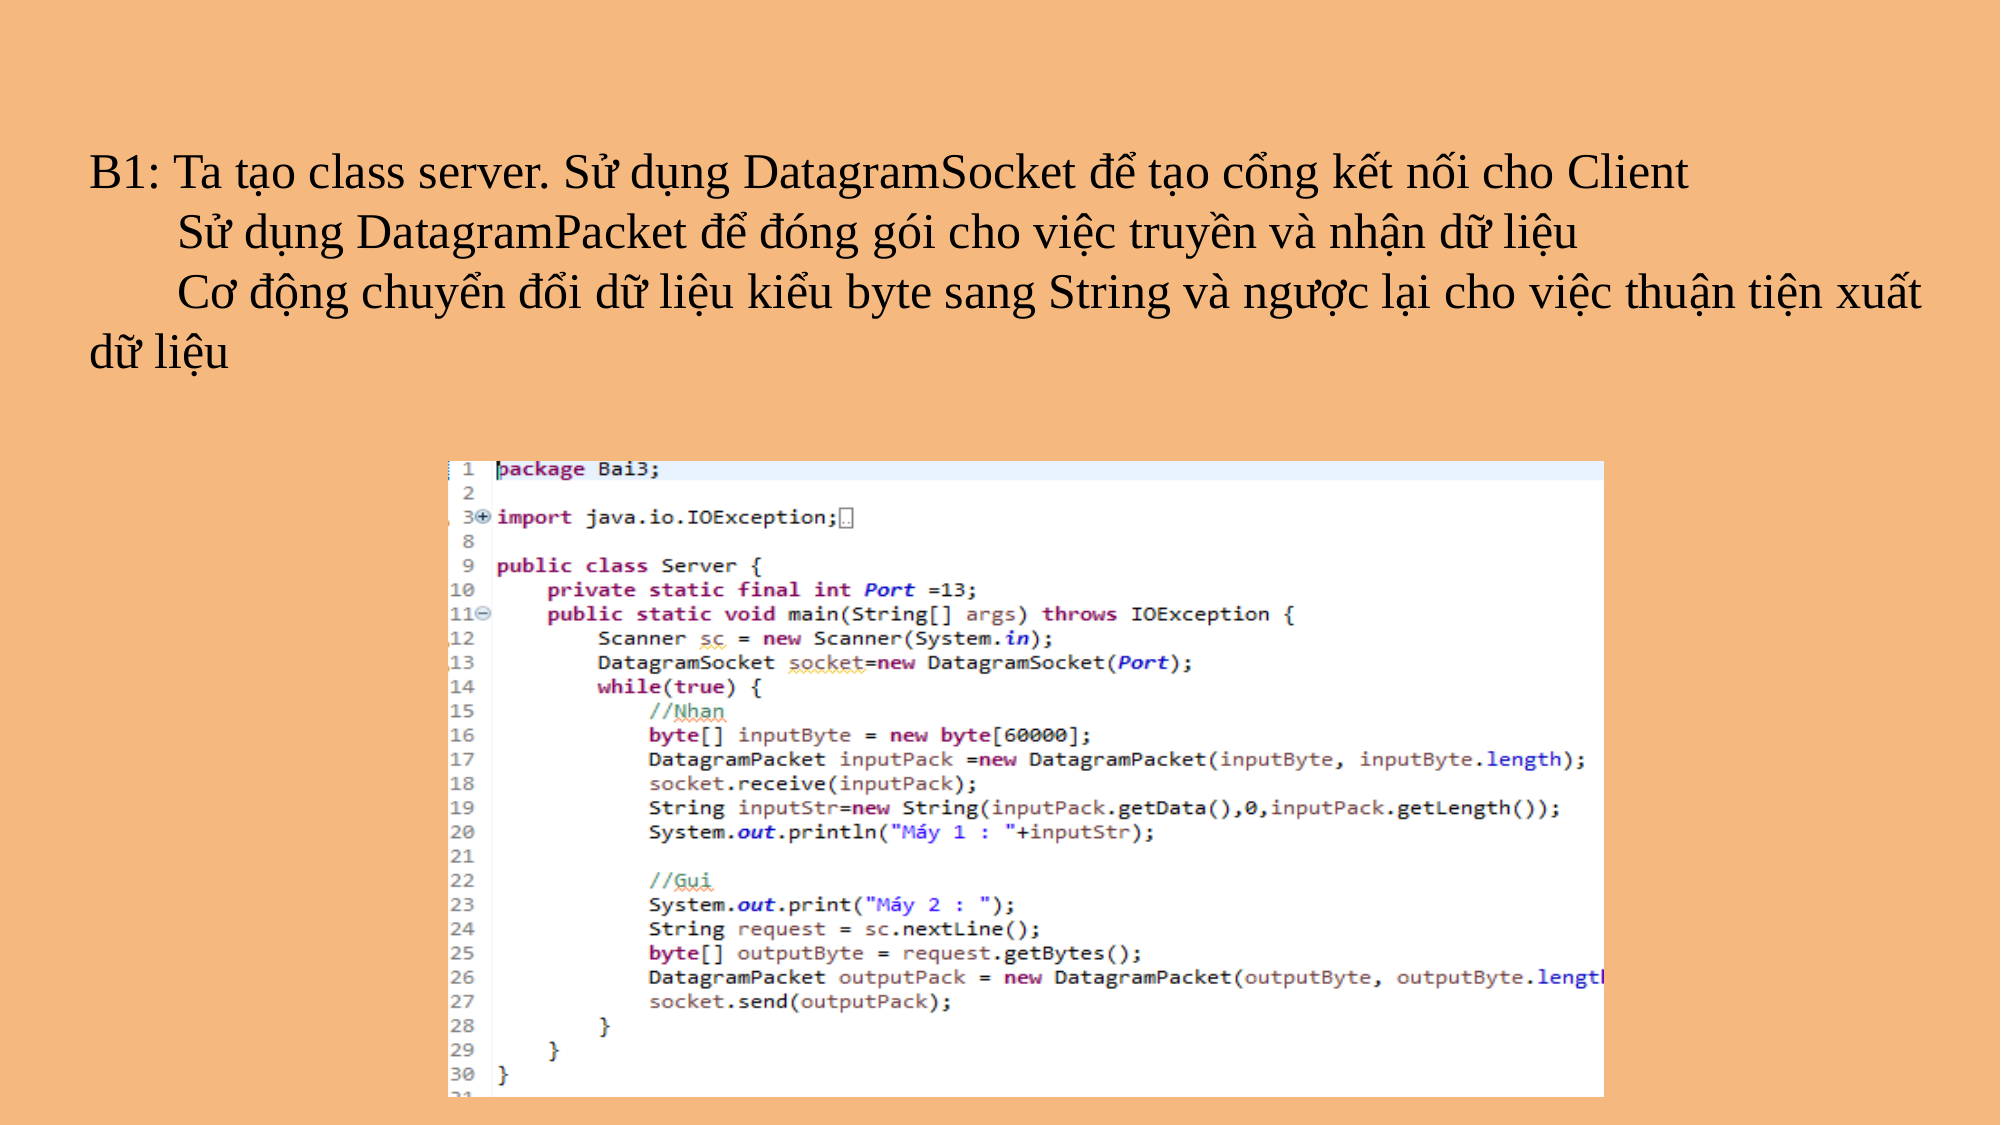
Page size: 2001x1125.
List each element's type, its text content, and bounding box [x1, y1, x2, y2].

text_box B1: Ta tạo class server. Sử dụng DatagramSocket để tạo cổng kết nối cho Client Sử dụng DatagramPacket để đóng gói cho việc truyền và nhận dữ liệu Cơ động chuyển đổi dữ liệu kiểu byte sang String và ngược lại cho việc thuận tiện xuất dữ liệu [75, 131, 1978, 387]
picture [448, 461, 1604, 1097]
